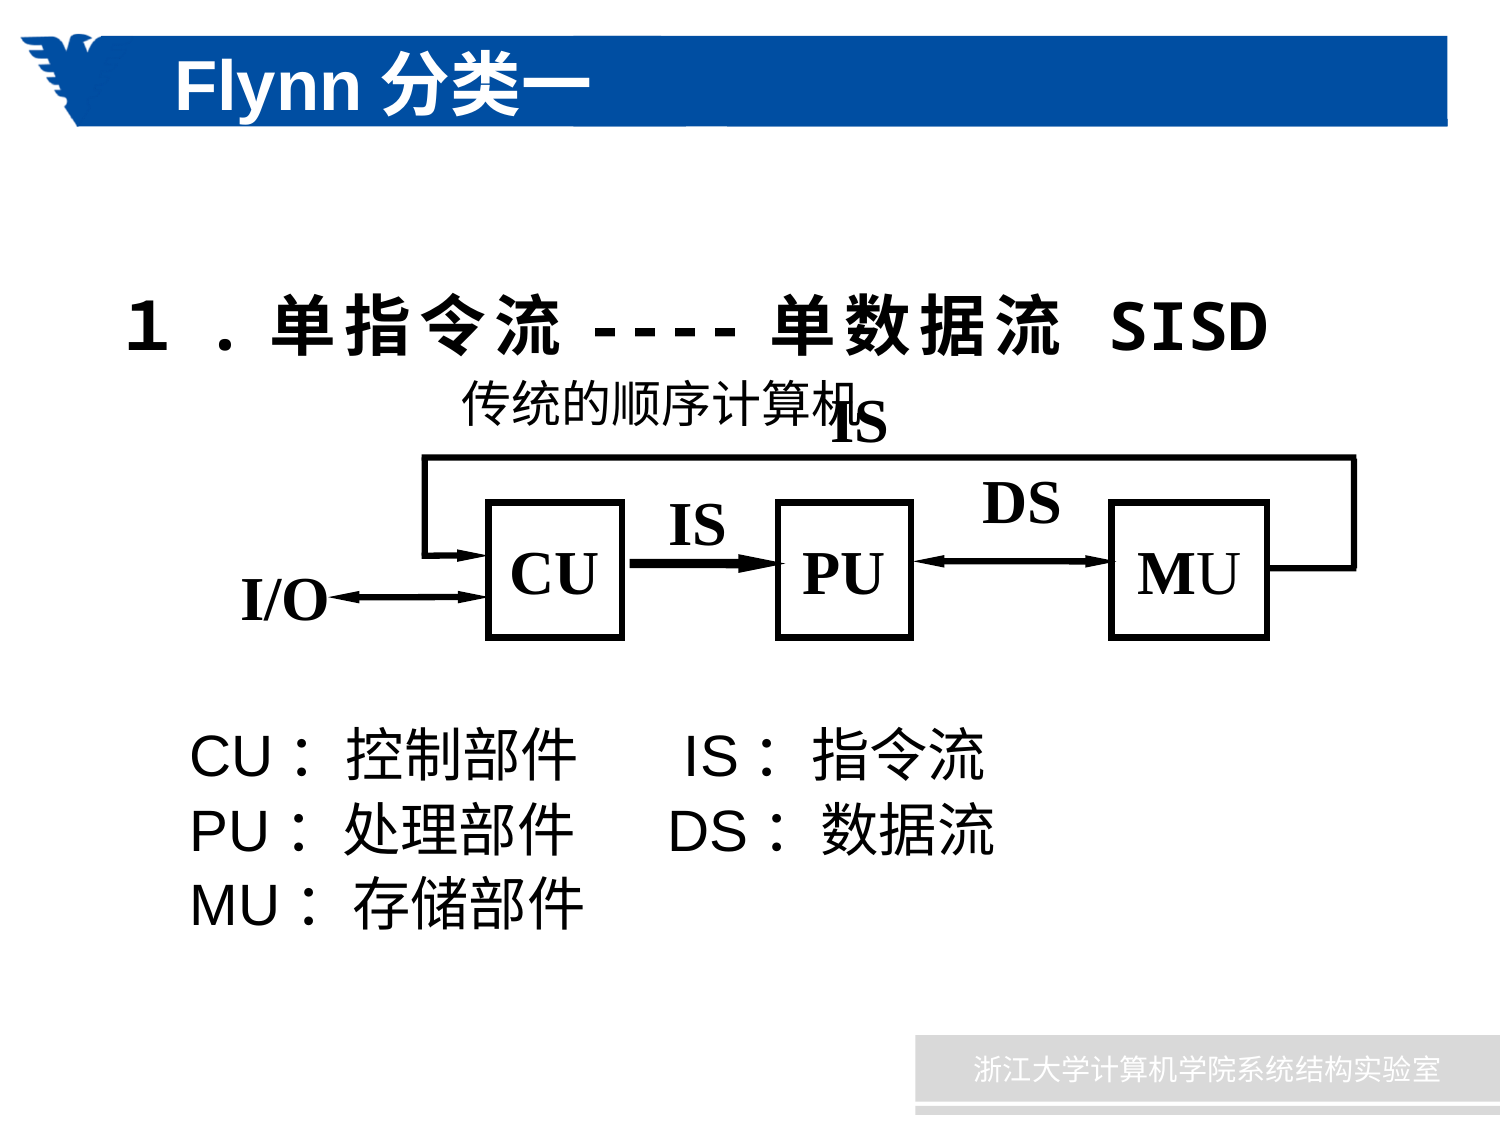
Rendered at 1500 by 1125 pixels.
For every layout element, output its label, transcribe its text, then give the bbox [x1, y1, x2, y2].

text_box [218, 349, 1357, 663]
list １.单指令流----单数据流 SISD 传统的顺序计算机 CU：控制部件 IS：指令流 PU：处理部件 DS：数据流 MU：存储部件 [99, 285, 1342, 978]
picture [5, 19, 148, 127]
title Flynn分类一 [159, 49, 1461, 183]
